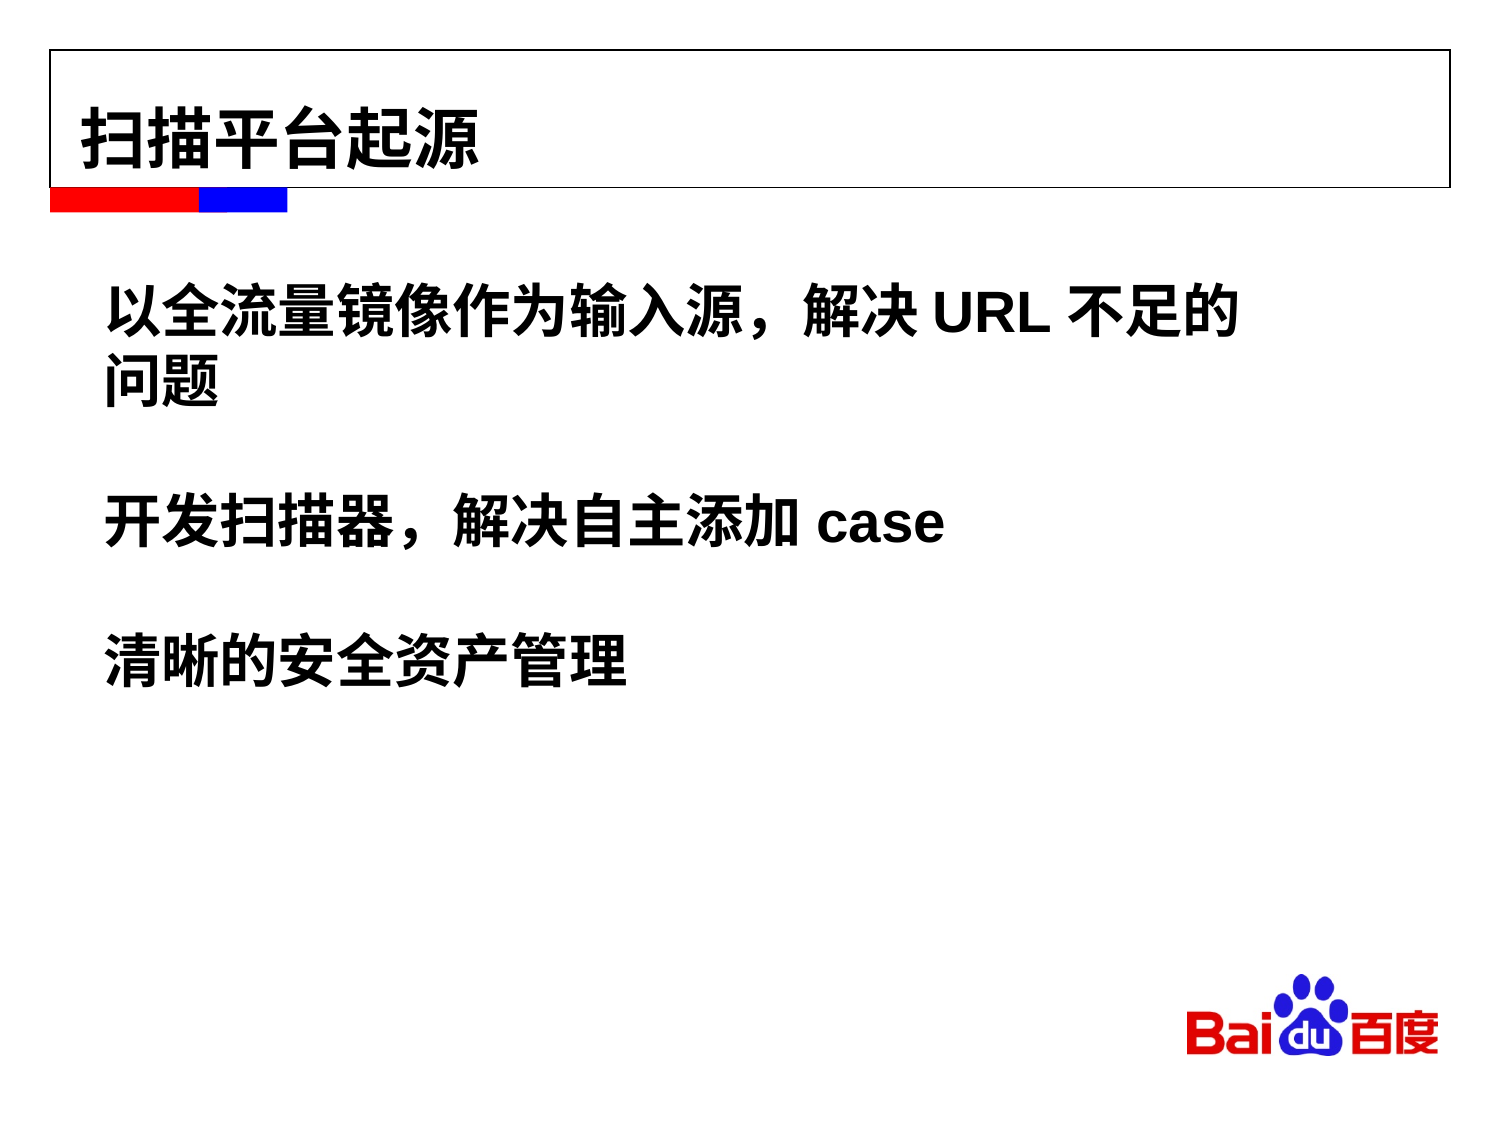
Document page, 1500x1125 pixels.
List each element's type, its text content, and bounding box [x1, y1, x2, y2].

text_box 扫描平台起源 [64, 89, 1243, 185]
text_box 以全流量镜像作为输入源，解决URL不足的问题 开发扫描器，解决自主添加case 清晰的安全资产管理 [88, 267, 1270, 852]
picture [1187, 974, 1438, 1056]
